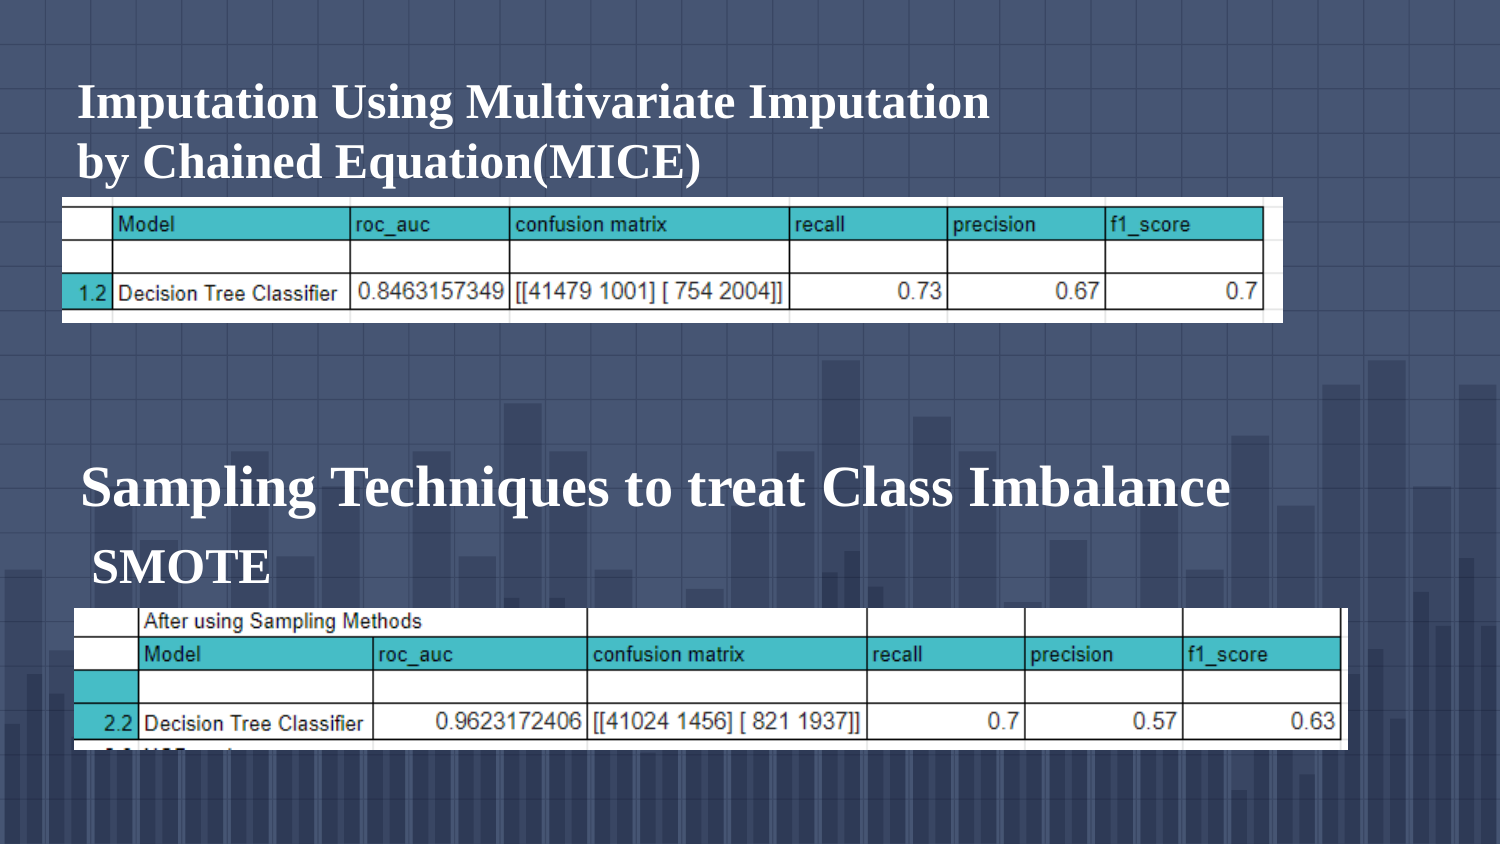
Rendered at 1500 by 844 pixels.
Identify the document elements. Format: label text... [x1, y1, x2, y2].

text_box Imputation Using Multivariate Imputation by Chained Equation(MICE) [62, 61, 1061, 196]
text_box Sampling Techniques to treat Class Imbalance [65, 440, 1254, 526]
picture [61, 196, 1283, 323]
text_box SMOTE [76, 526, 882, 602]
picture [73, 608, 1348, 750]
